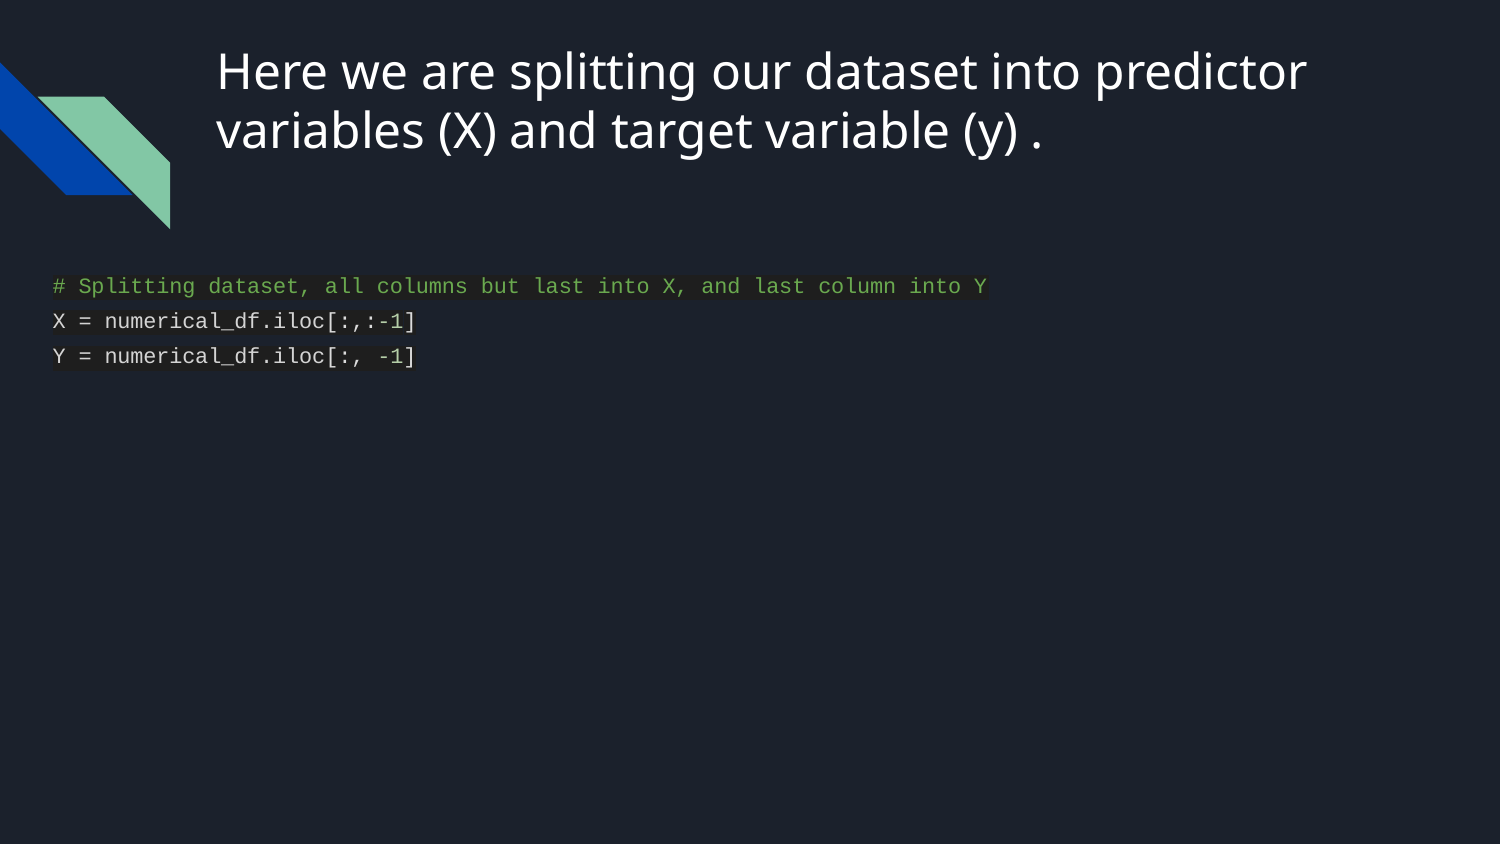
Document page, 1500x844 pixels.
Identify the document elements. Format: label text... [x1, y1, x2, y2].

list # Splitting dataset, all columns but last into X, and last column into Y X = numerical_df.iloc[:,:-1] Y = numerical_df.iloc[:, -1] [37, 247, 1193, 726]
title Here we are splitting our dataset into predictor variables (X) and target variable (y) . [201, 24, 1357, 175]
